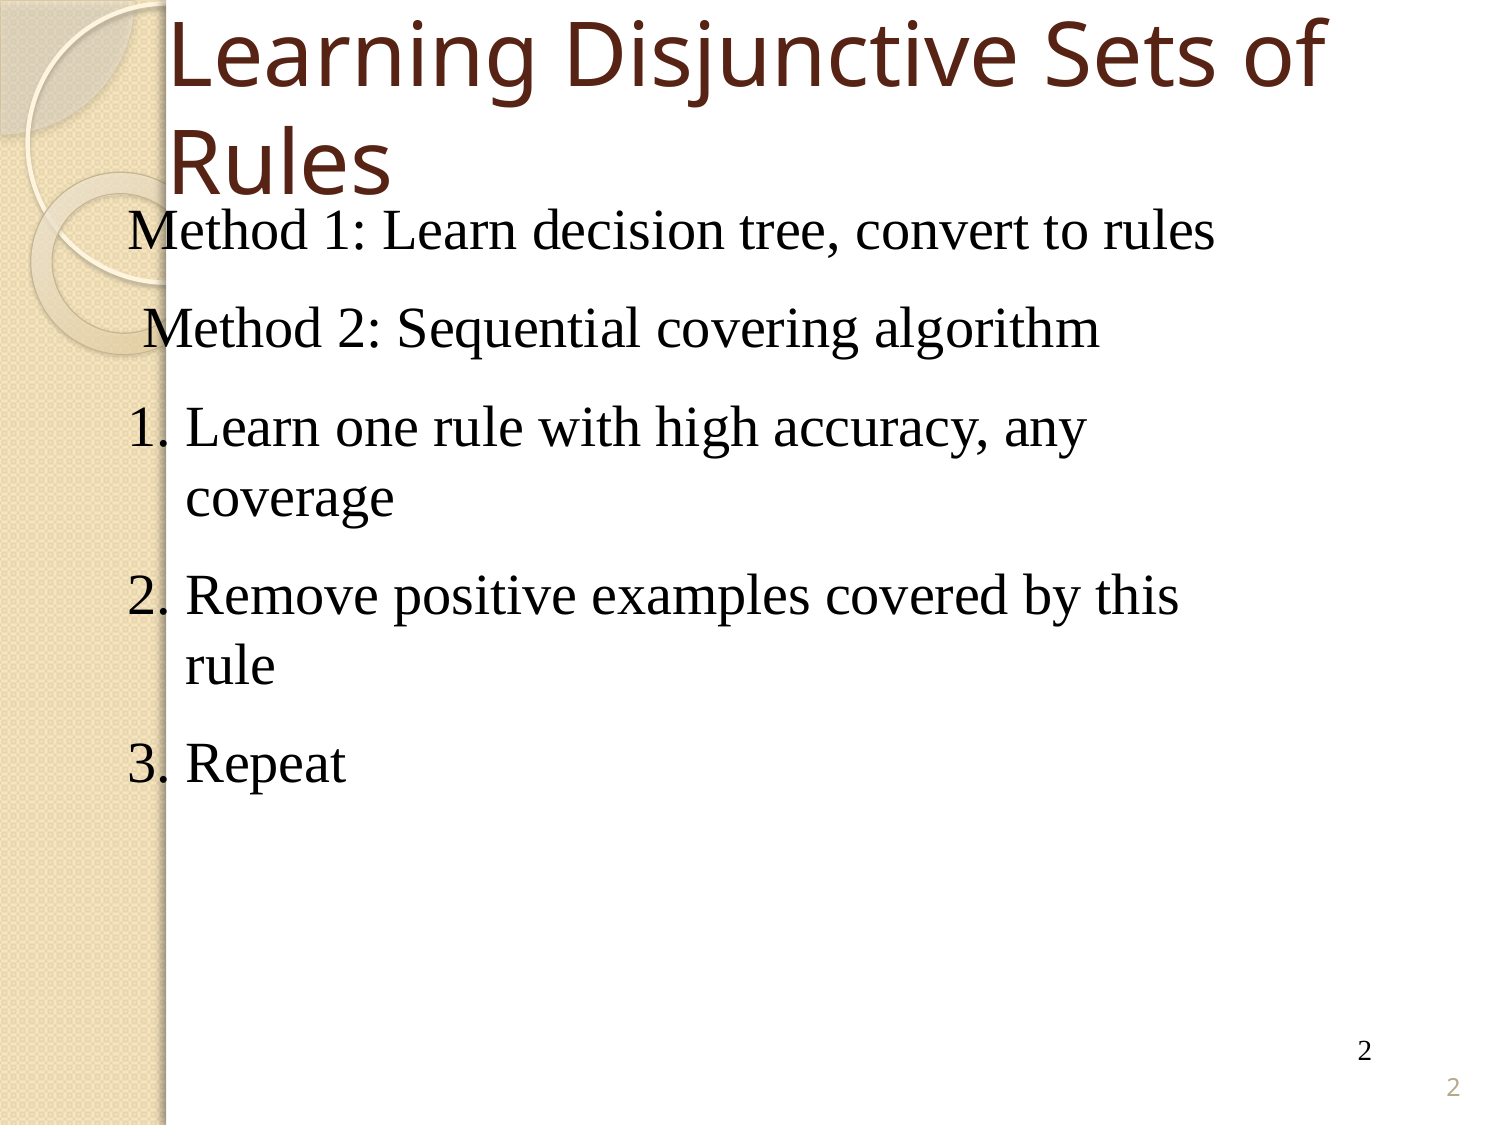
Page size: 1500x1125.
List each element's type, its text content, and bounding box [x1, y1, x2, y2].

text_box 2 [1351, 1032, 1379, 1067]
slide_number 2 [1413, 1034, 1488, 1113]
text_box Method 1: Learn decision tree, convert to rules Method 2: Sequential covering algorithm Learn one rule with high accuracy, any coverage Remove positive examples covered by this rule Repeat [125, 161, 1325, 794]
title Learning Disjunctive Sets of Rules [164, 0, 1336, 213]
